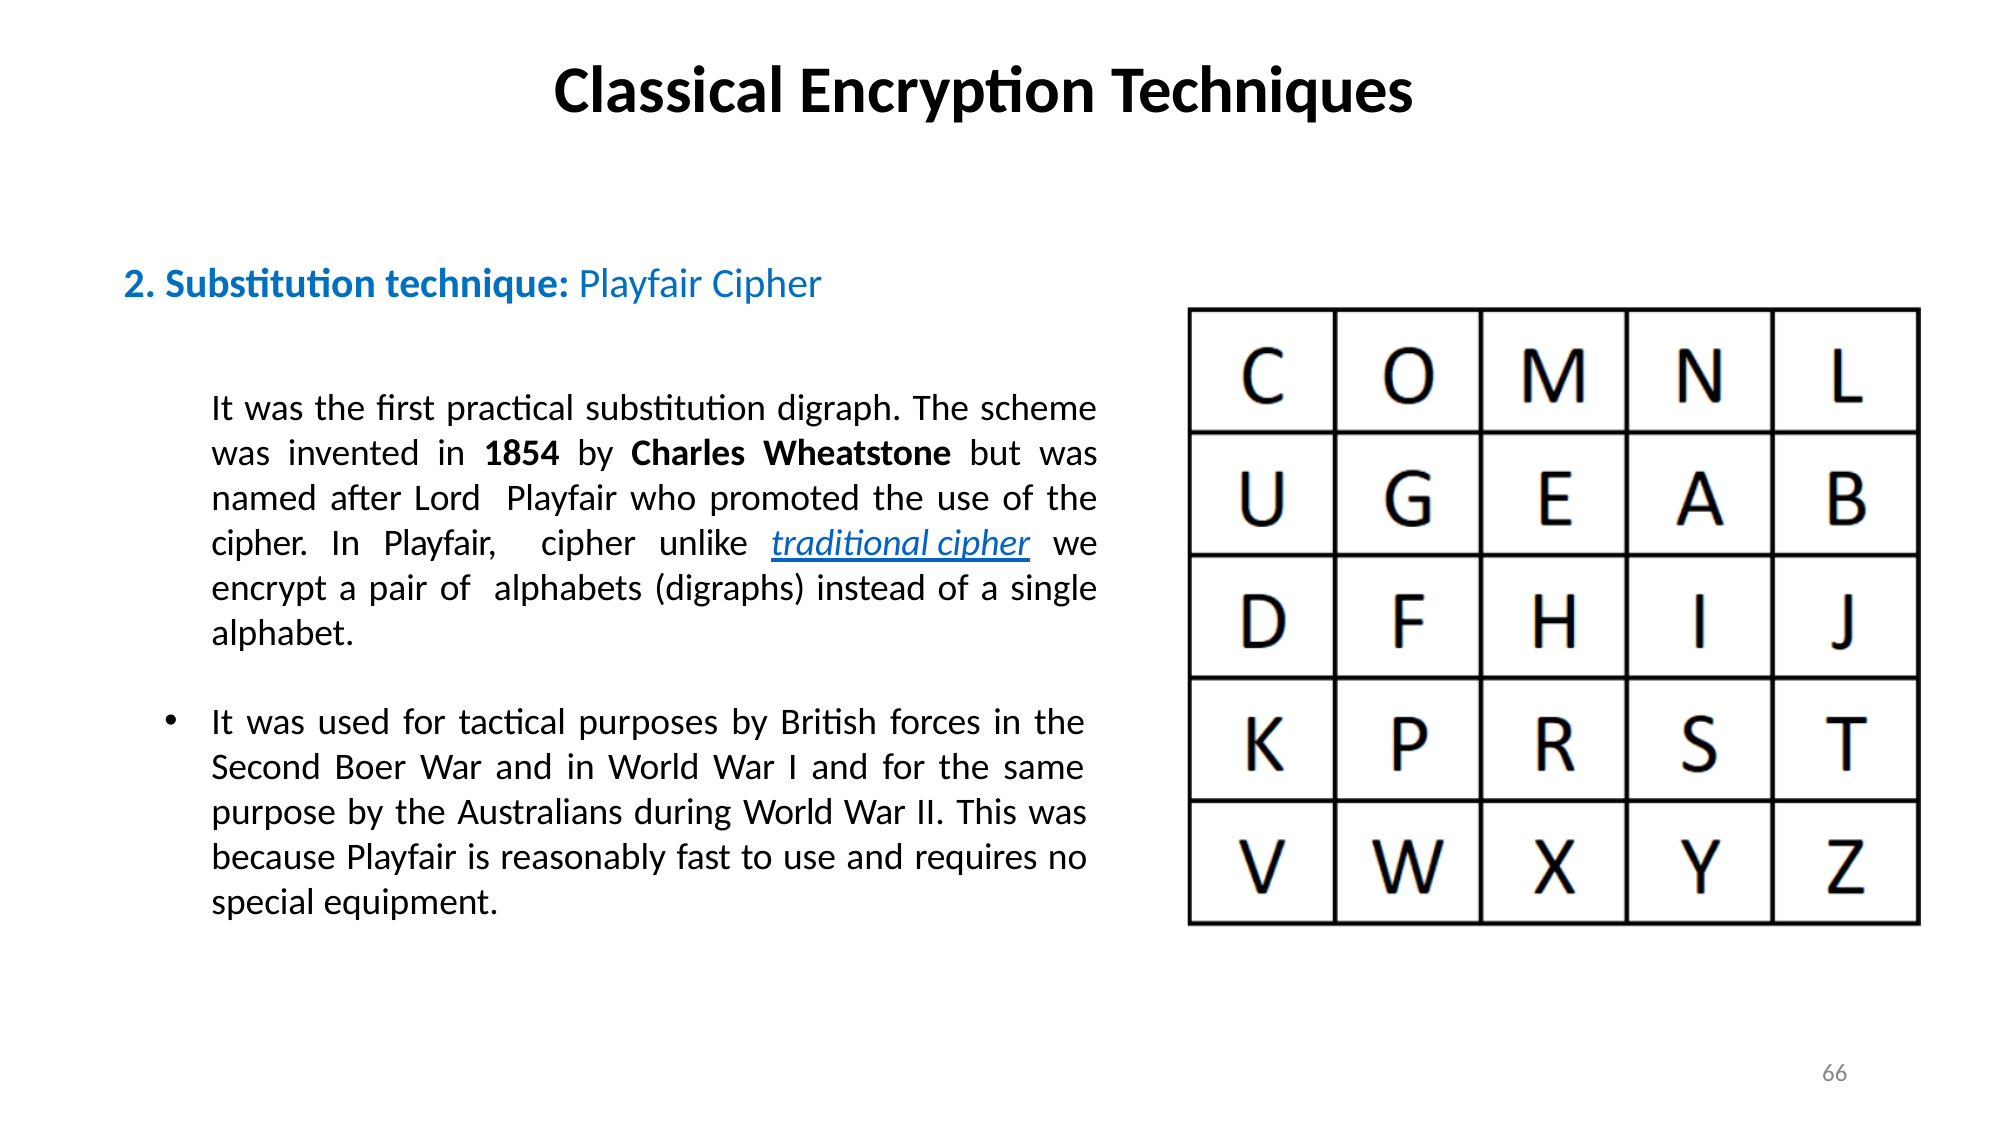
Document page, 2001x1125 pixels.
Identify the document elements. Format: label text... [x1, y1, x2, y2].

title Classical Encryption Techniques [552, 43, 1424, 234]
text_box [1187, 307, 1921, 927]
text_box It was the first practical substitution digraph. The scheme was invented in 1854 by Charles Wheatstone but was named after Lord Playfair who promoted the use of the cipher. In Playfair, cipher unlike traditional cipher we encrypt a pair of alphabets (digraphs) instead of a single alphabet. It was used for tactical purposes by British forces in the Second Boer War and in World War I and for the same purpose by the Australians during World War II. This was because Playfair is reasonably fast to use and requires no special equipment. [162, 380, 1099, 922]
slide_number 66 [1815, 1060, 1854, 1125]
text_box 2. Substitution technique: Playfair Cipher [121, 253, 828, 307]
